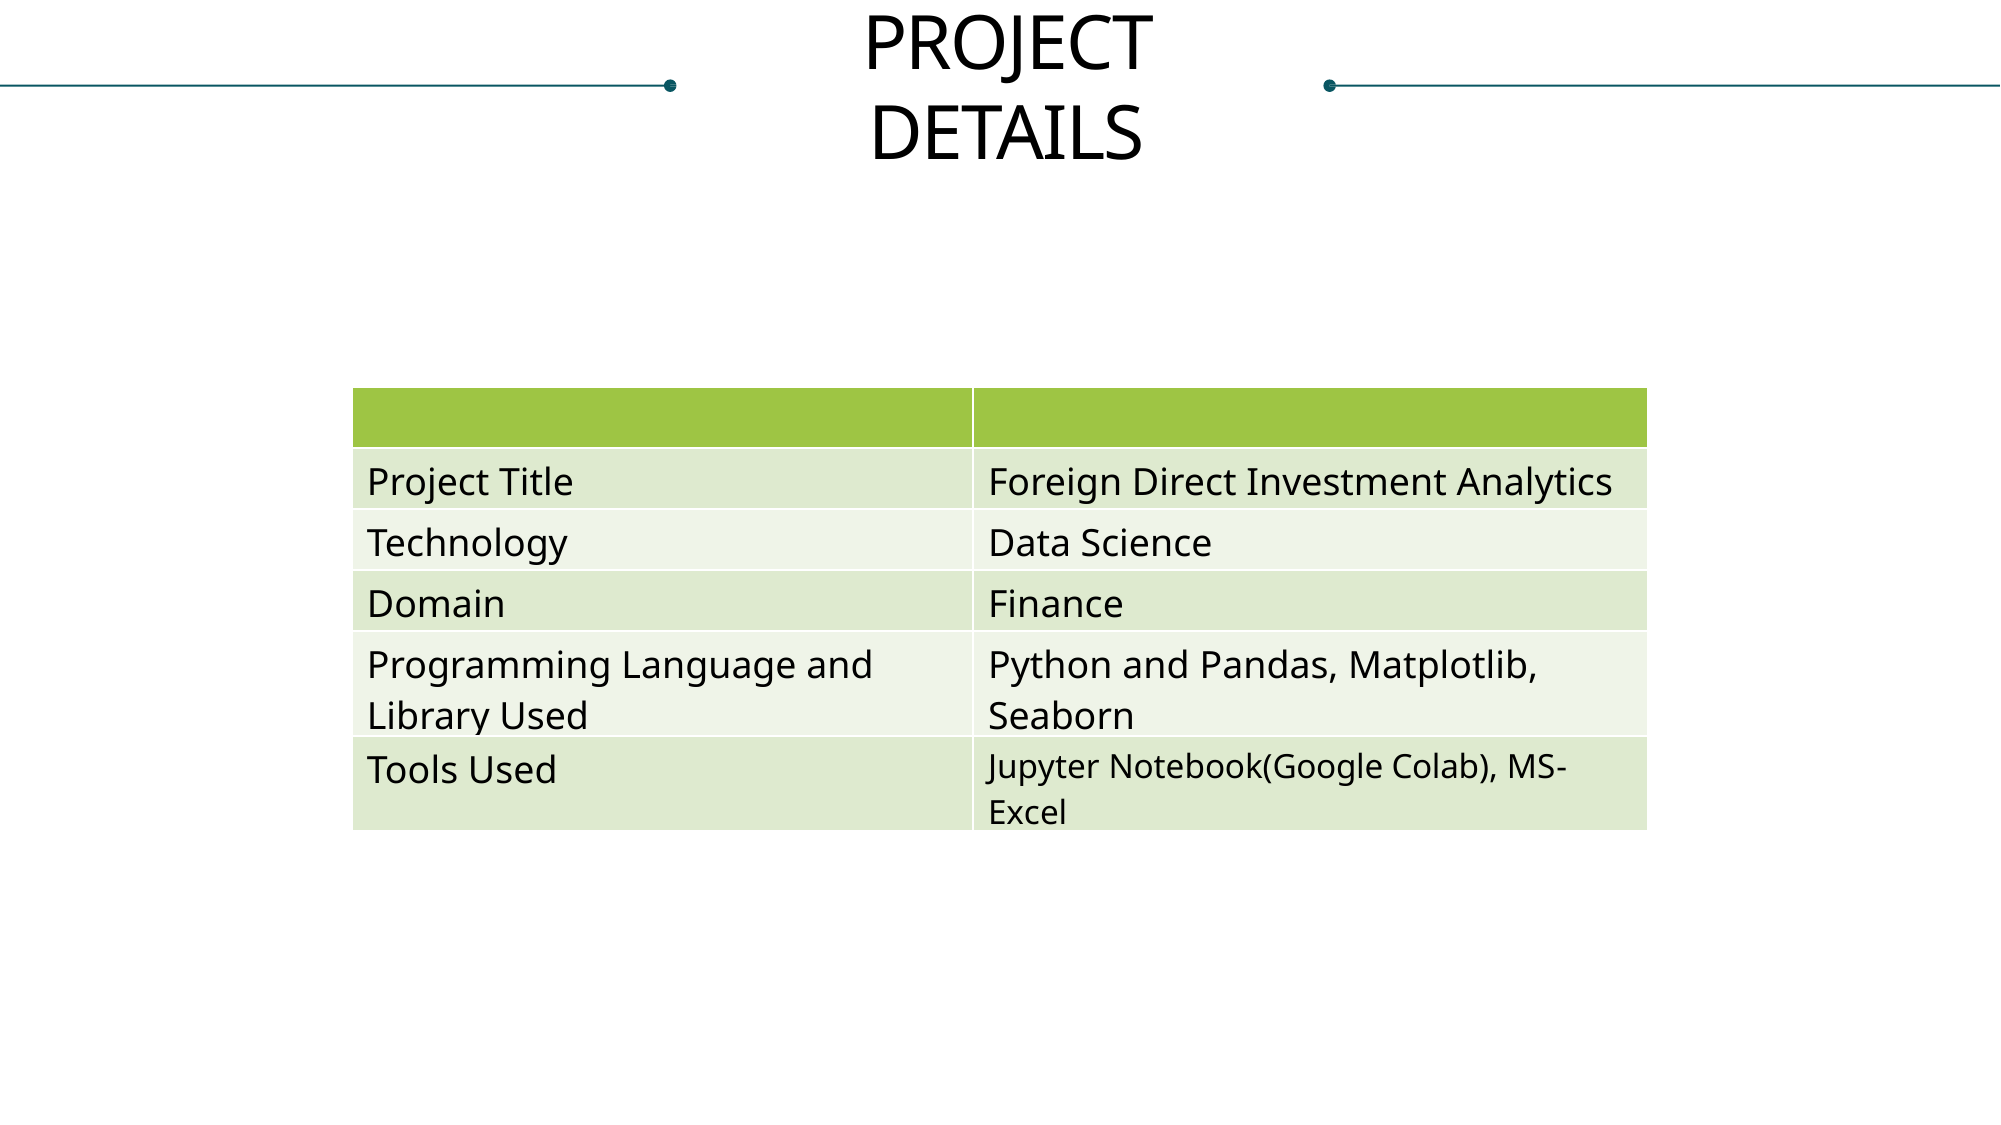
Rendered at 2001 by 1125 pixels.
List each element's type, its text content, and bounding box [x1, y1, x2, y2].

table_cell Foreign Direct Investment Analytics [974, 449, 1647, 508]
table_cell Python and Pandas, Matplotlib, Seaborn [974, 632, 1647, 735]
table_cell Programming Language and Library Used [353, 632, 972, 735]
table_cell Finance [974, 571, 1647, 630]
table_cell Jupyter Notebook(Google Colab), MS-Excel [974, 737, 1647, 830]
table_cell Tools Used [353, 737, 972, 830]
table_cell Data Science [974, 510, 1647, 569]
text_box [1323, 79, 2000, 92]
table_cell Domain [353, 571, 972, 630]
table_cell Project Title [353, 449, 972, 508]
table_header [353, 388, 972, 447]
table_header [974, 388, 1647, 447]
table_cell Technology [353, 510, 972, 569]
text_box [0, 79, 677, 92]
title Project Details [750, 0, 1263, 179]
